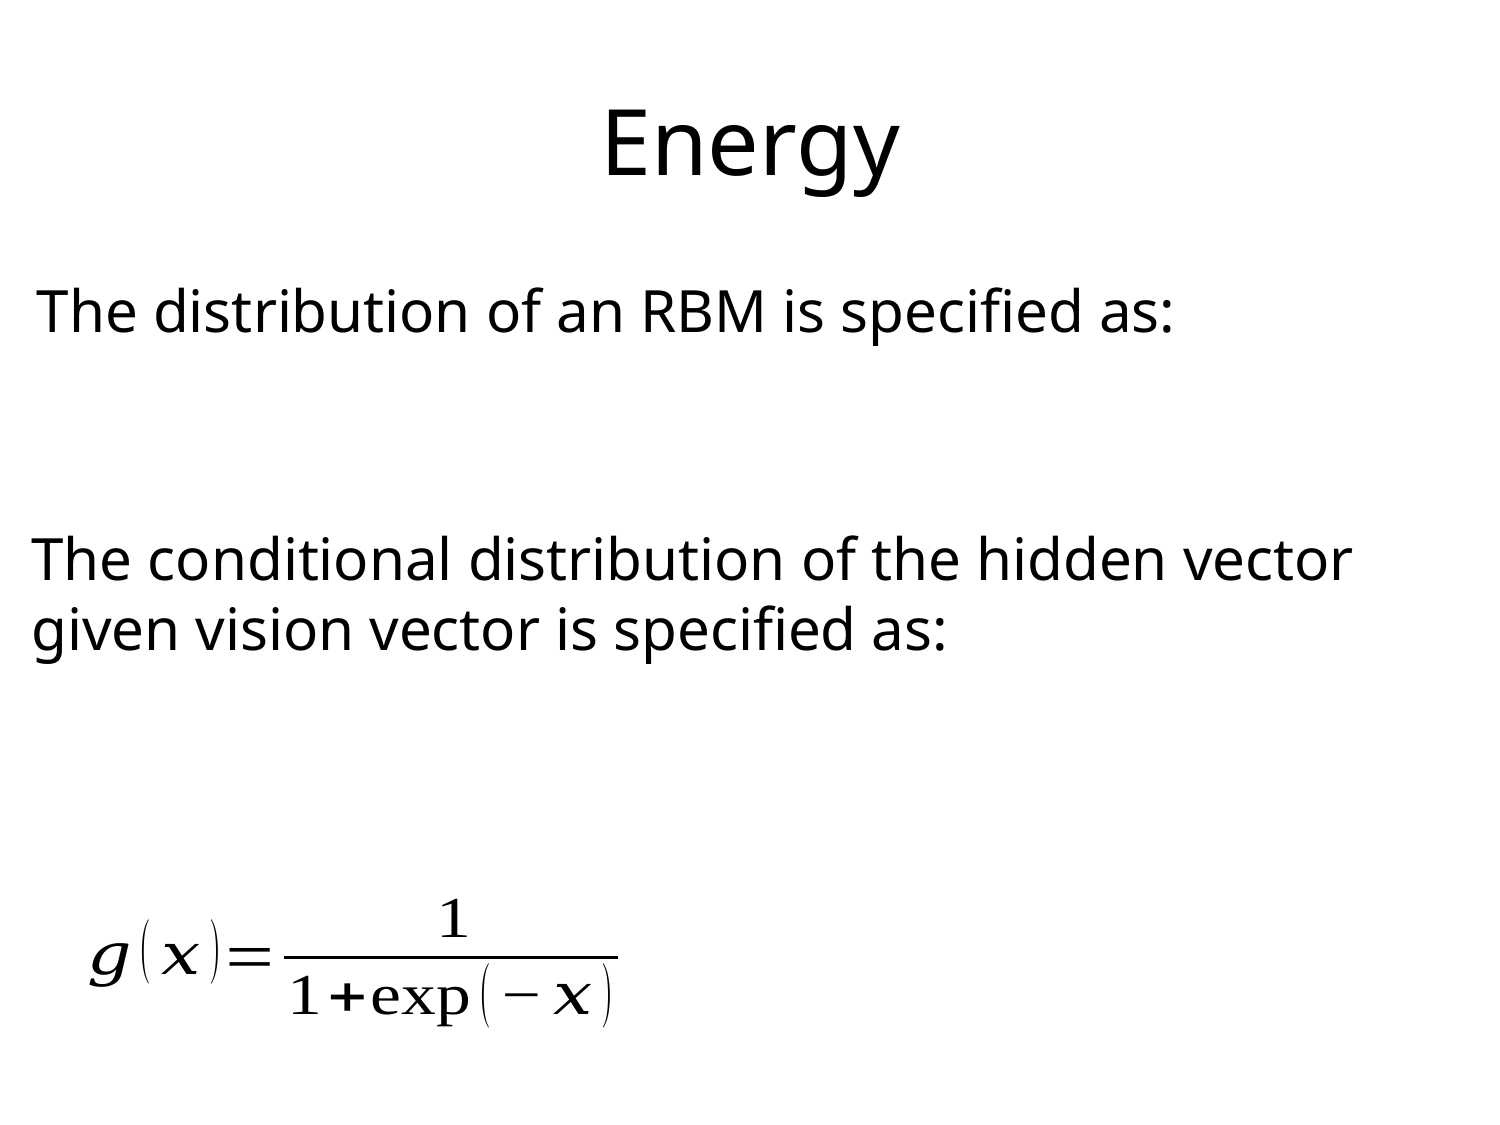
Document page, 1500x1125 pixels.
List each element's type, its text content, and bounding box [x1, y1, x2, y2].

text_box The conditional distribution of the hidden vector given vision vector is specified as: [16, 515, 1459, 670]
text_box The distribution of an RBM is specified as: [22, 267, 1206, 352]
title Energy [75, 45, 1425, 233]
